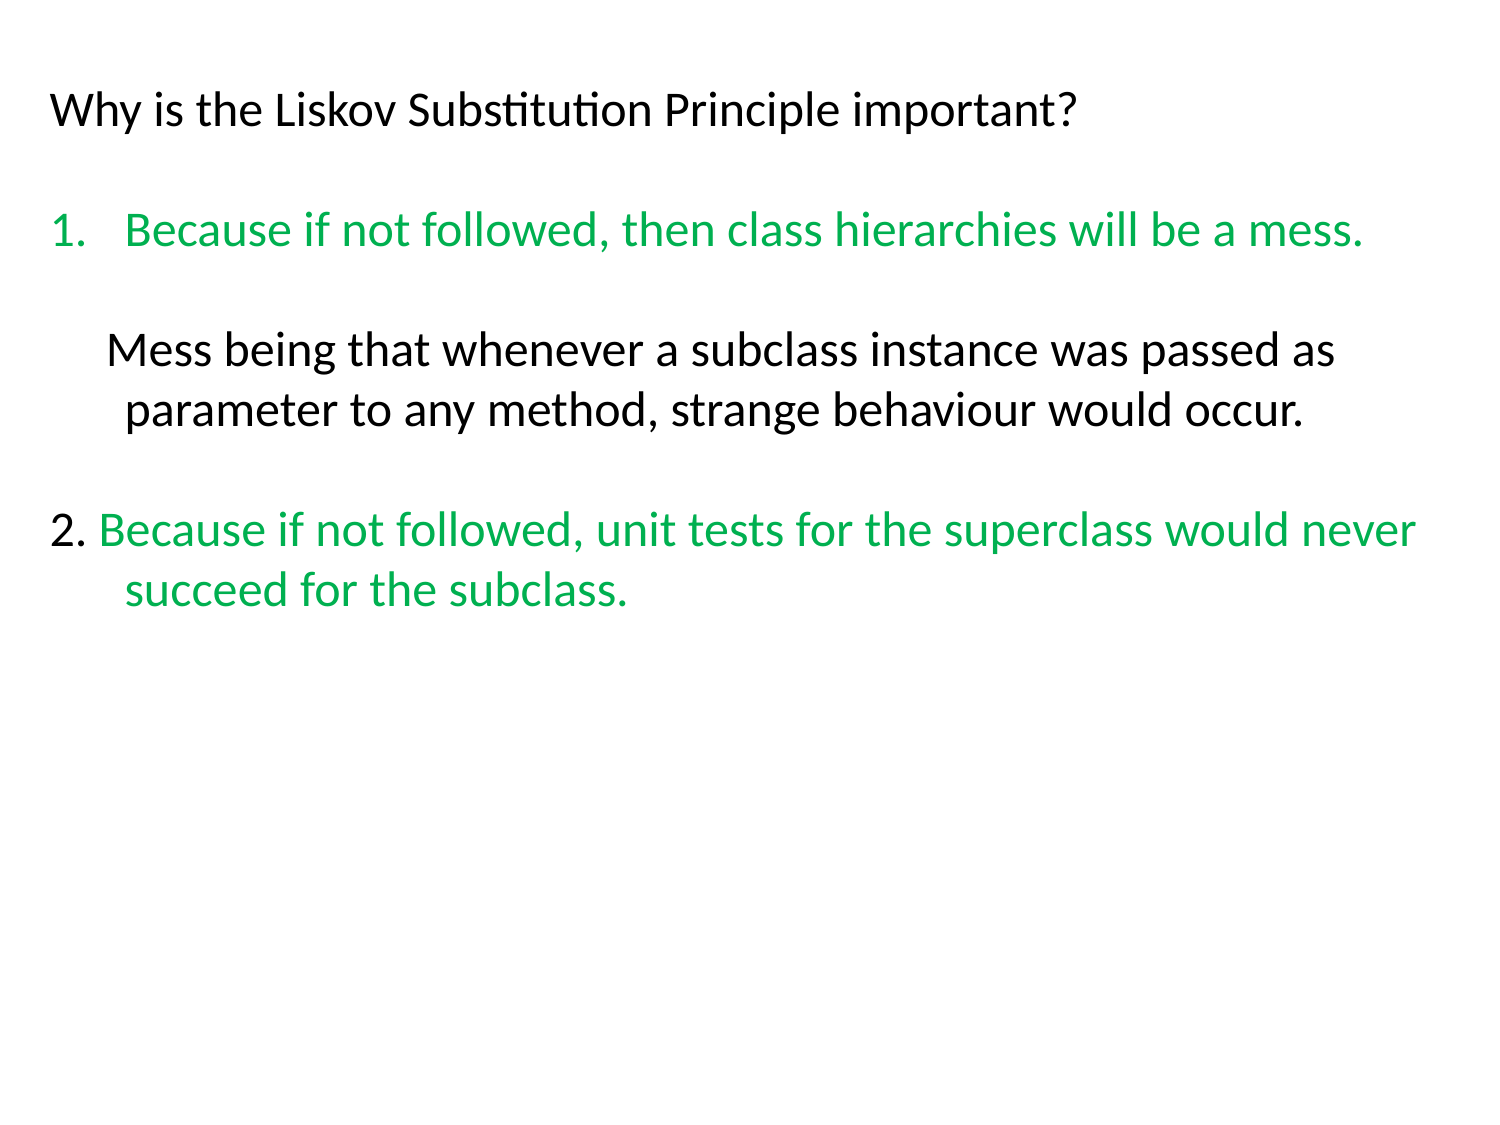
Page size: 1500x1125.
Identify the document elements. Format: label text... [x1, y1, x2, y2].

text_box Why is the Liskov Substitution Principle important? Because if not followed, then class hierarchies will be a mess. Mess being that whenever a subclass instance was passed as parameter to any method, strange behaviour would occur. 2. Because if not followed, unit tests for the superclass would never succeed for the subclass. [34, 68, 1475, 669]
